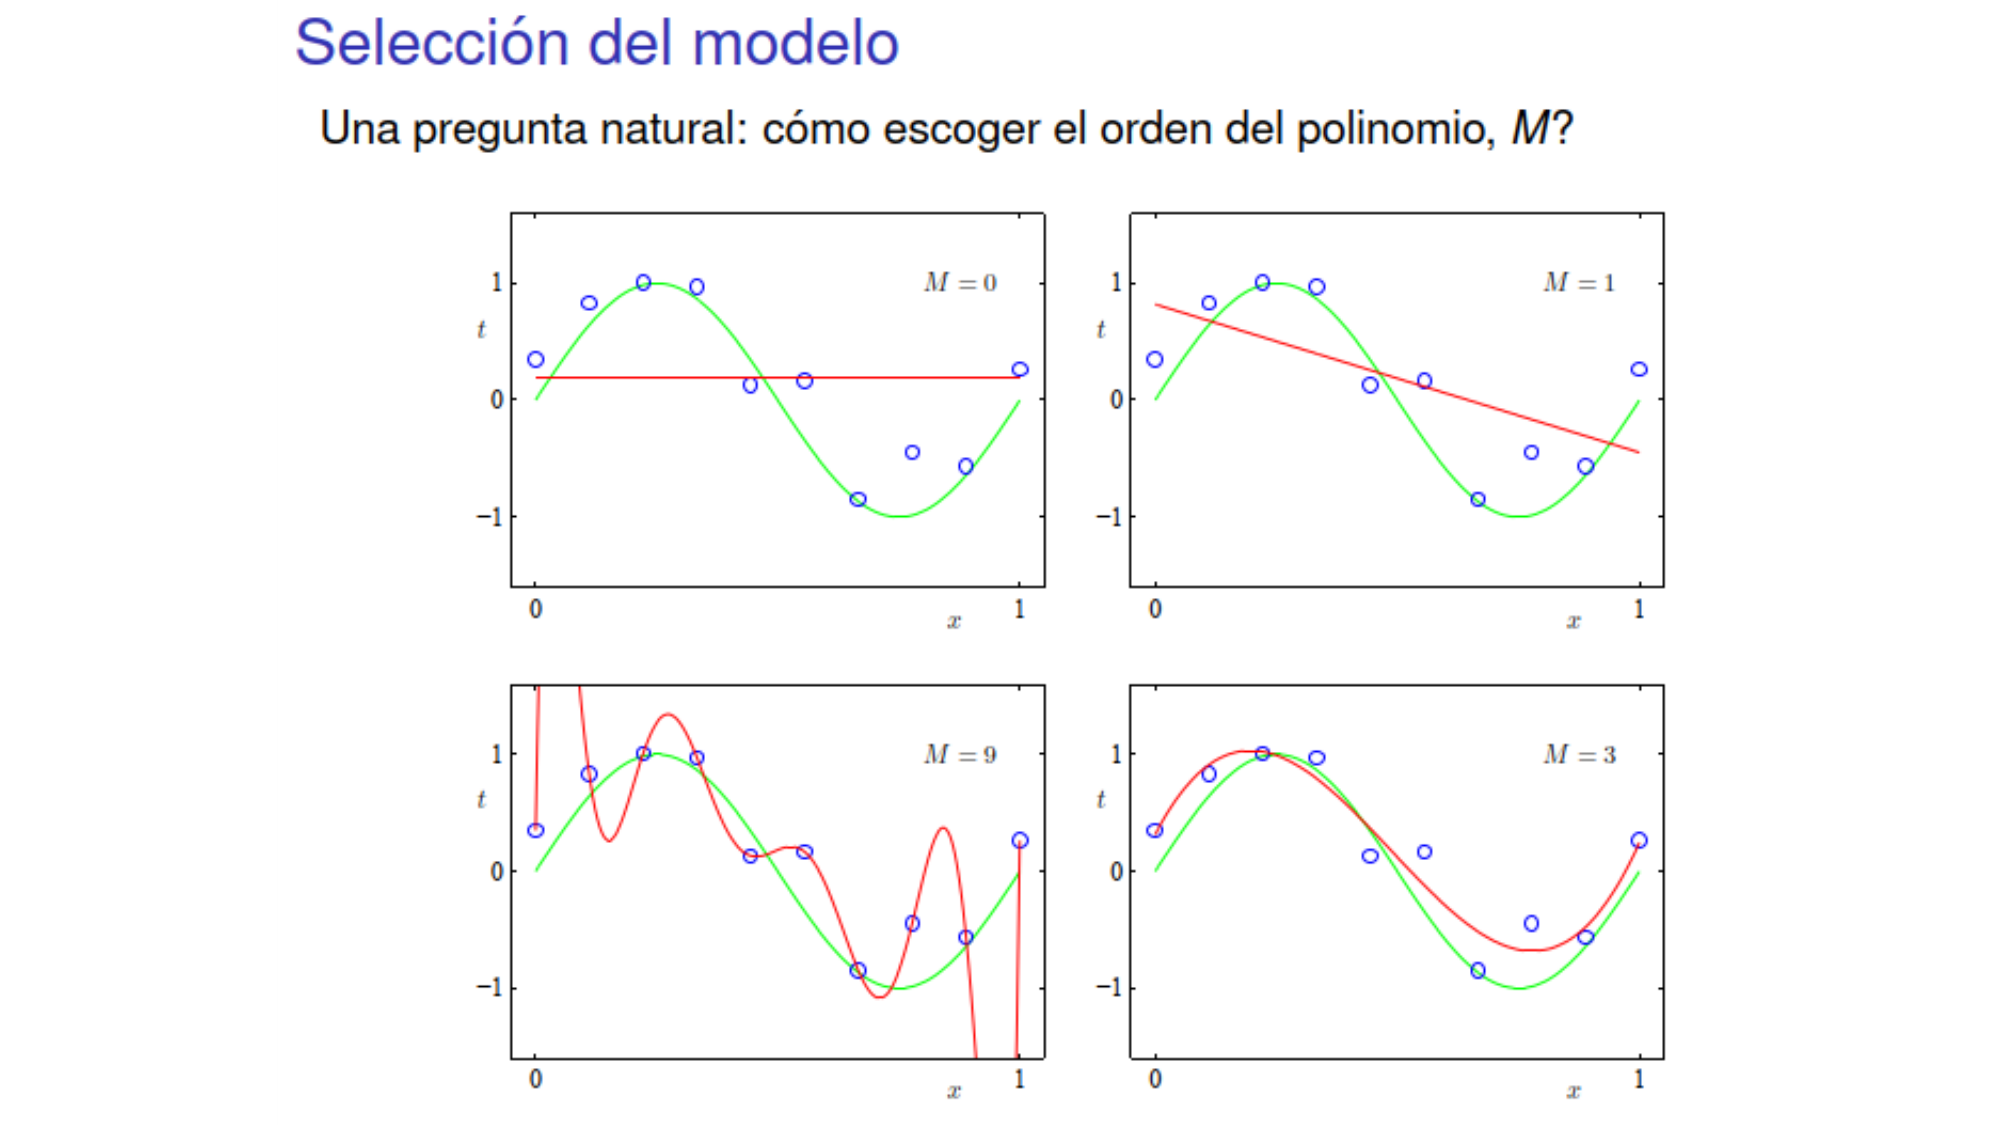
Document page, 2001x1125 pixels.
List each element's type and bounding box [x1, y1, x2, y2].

picture [276, 0, 1724, 1125]
